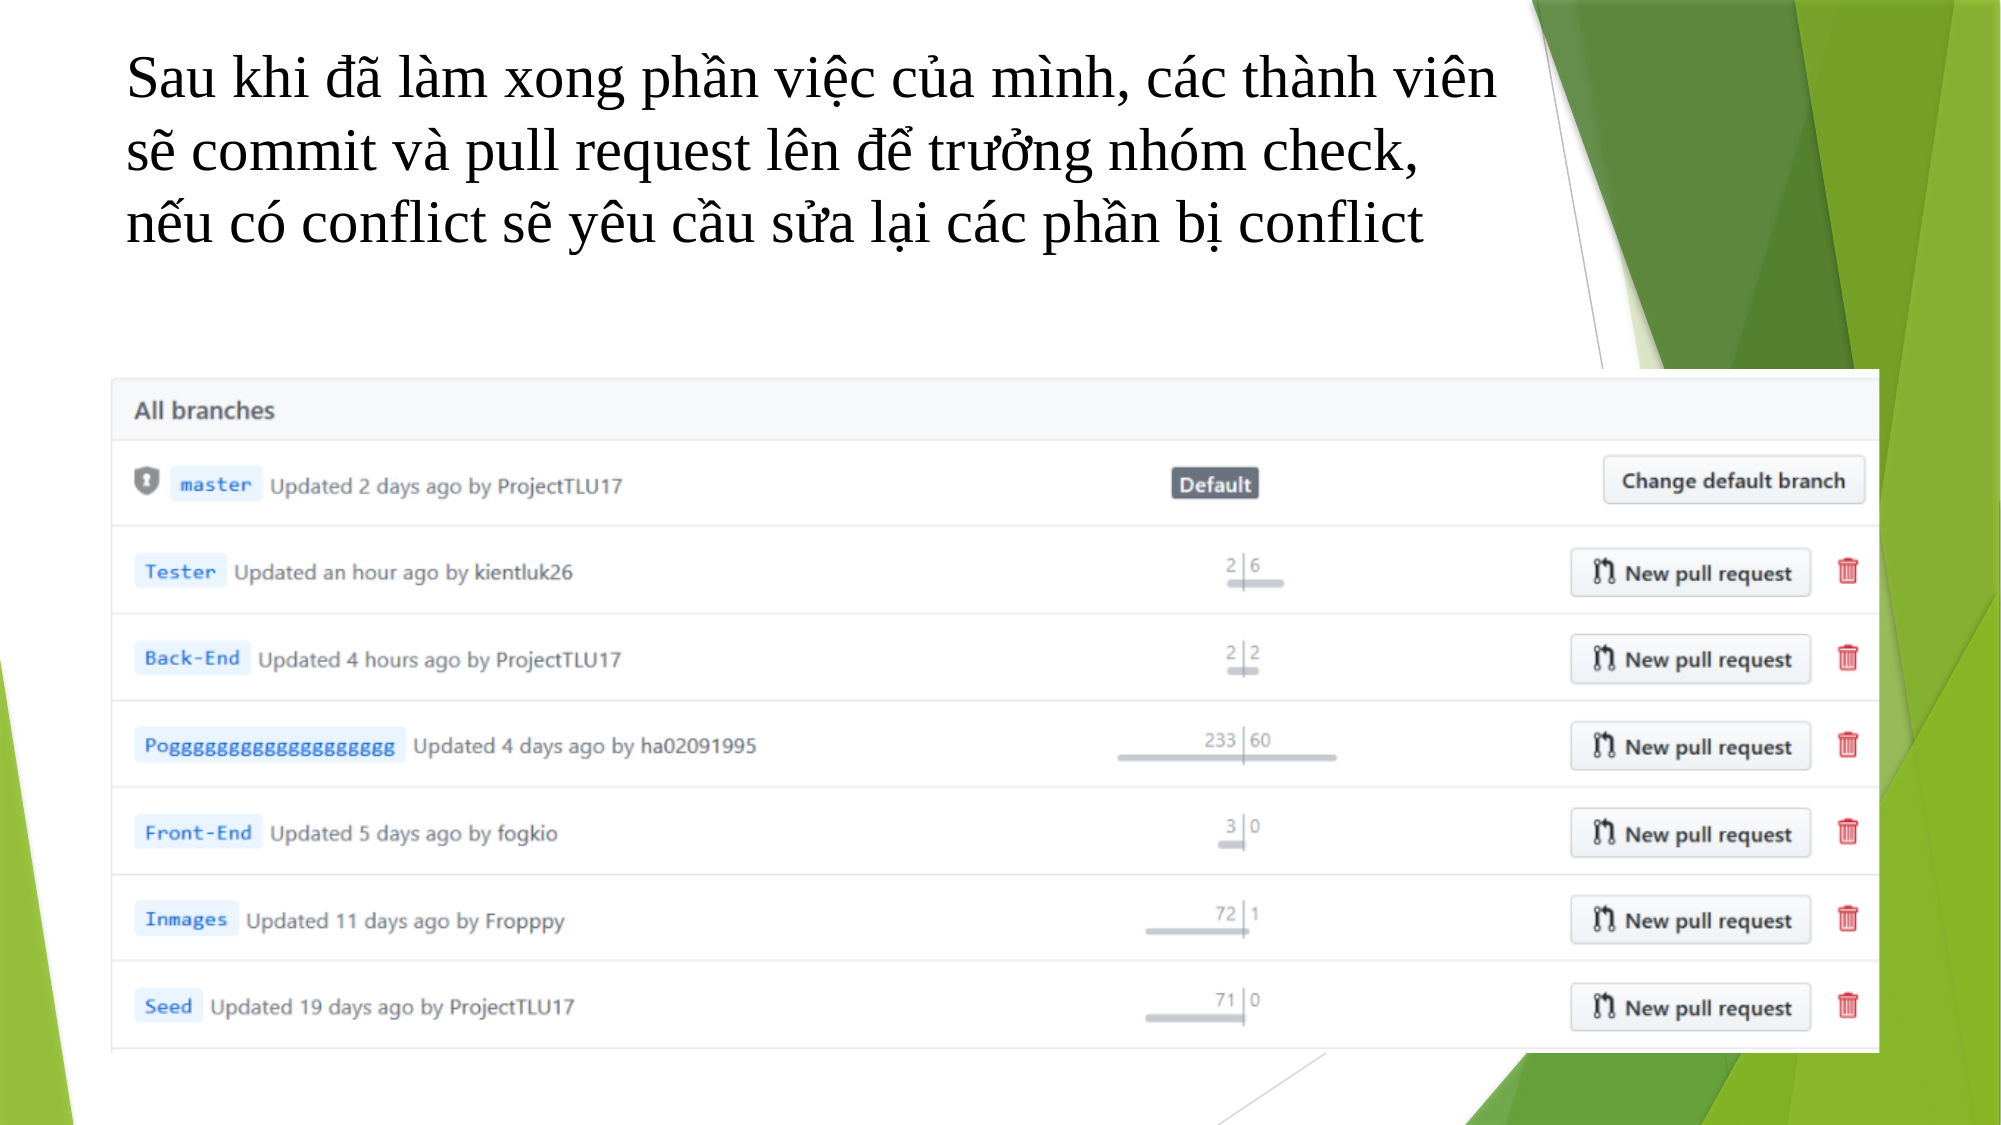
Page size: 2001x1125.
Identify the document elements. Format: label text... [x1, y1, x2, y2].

title Sau khi đã làm xong phần việc của mình, các thành viên sẽ commit và pull request lên để trưởng nhóm check, nếu có conflict sẽ yêu cầu sửa lại các phần bị conflict [111, 29, 1522, 317]
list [110, 369, 1880, 1053]
